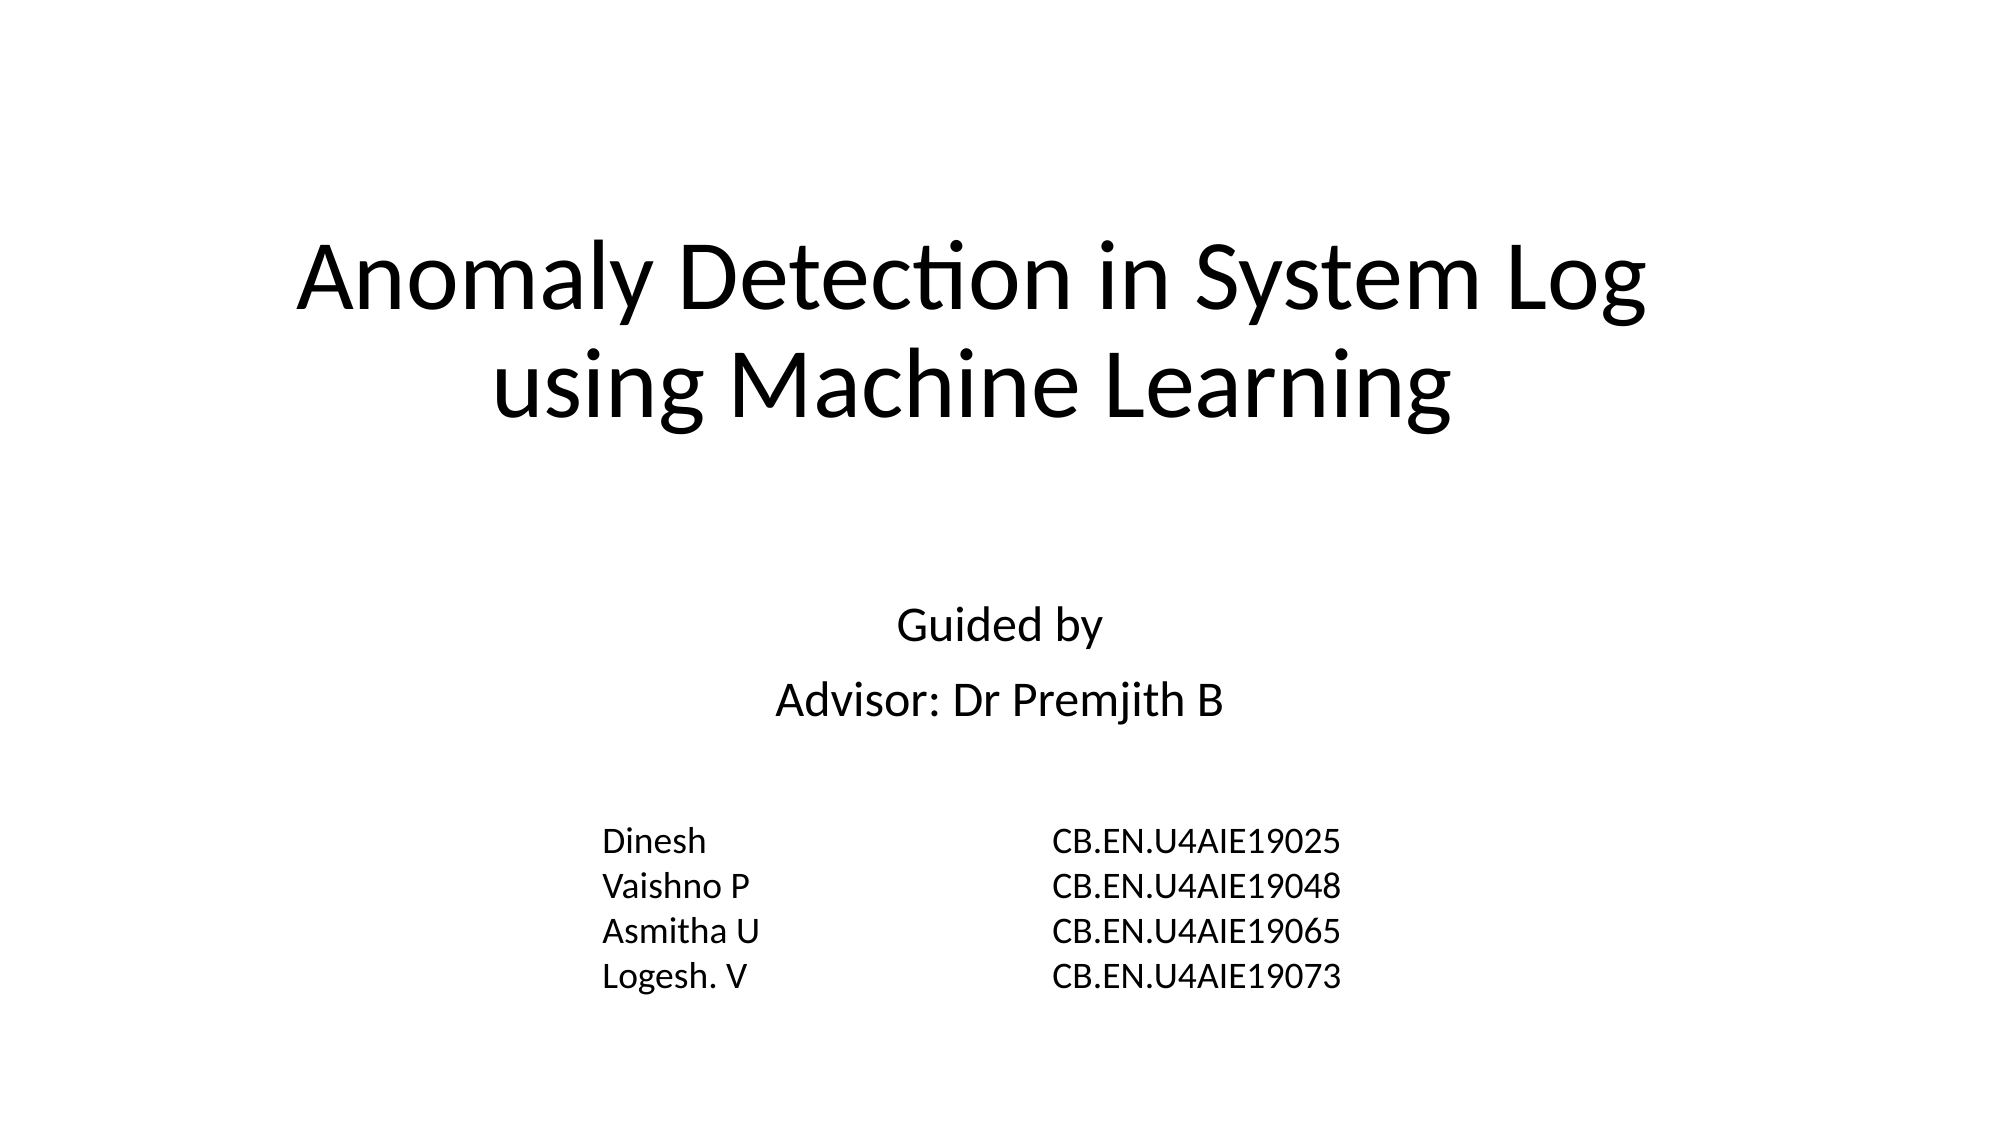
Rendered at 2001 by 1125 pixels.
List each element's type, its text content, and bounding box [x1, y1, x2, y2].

text_box Dinesh CB.EN.U4AIE19025 Vaishno P CB.EN.U4AIE19048 Asmitha U CB.EN.U4AIE19065 Logesh. V CB.EN.U4AIE19073 [432, 808, 1513, 1004]
title Anomaly Detection in System Log using Machine Learning [215, 264, 1729, 447]
subtitle Guided by Advisor: Dr Premjith B [249, 590, 1750, 747]
